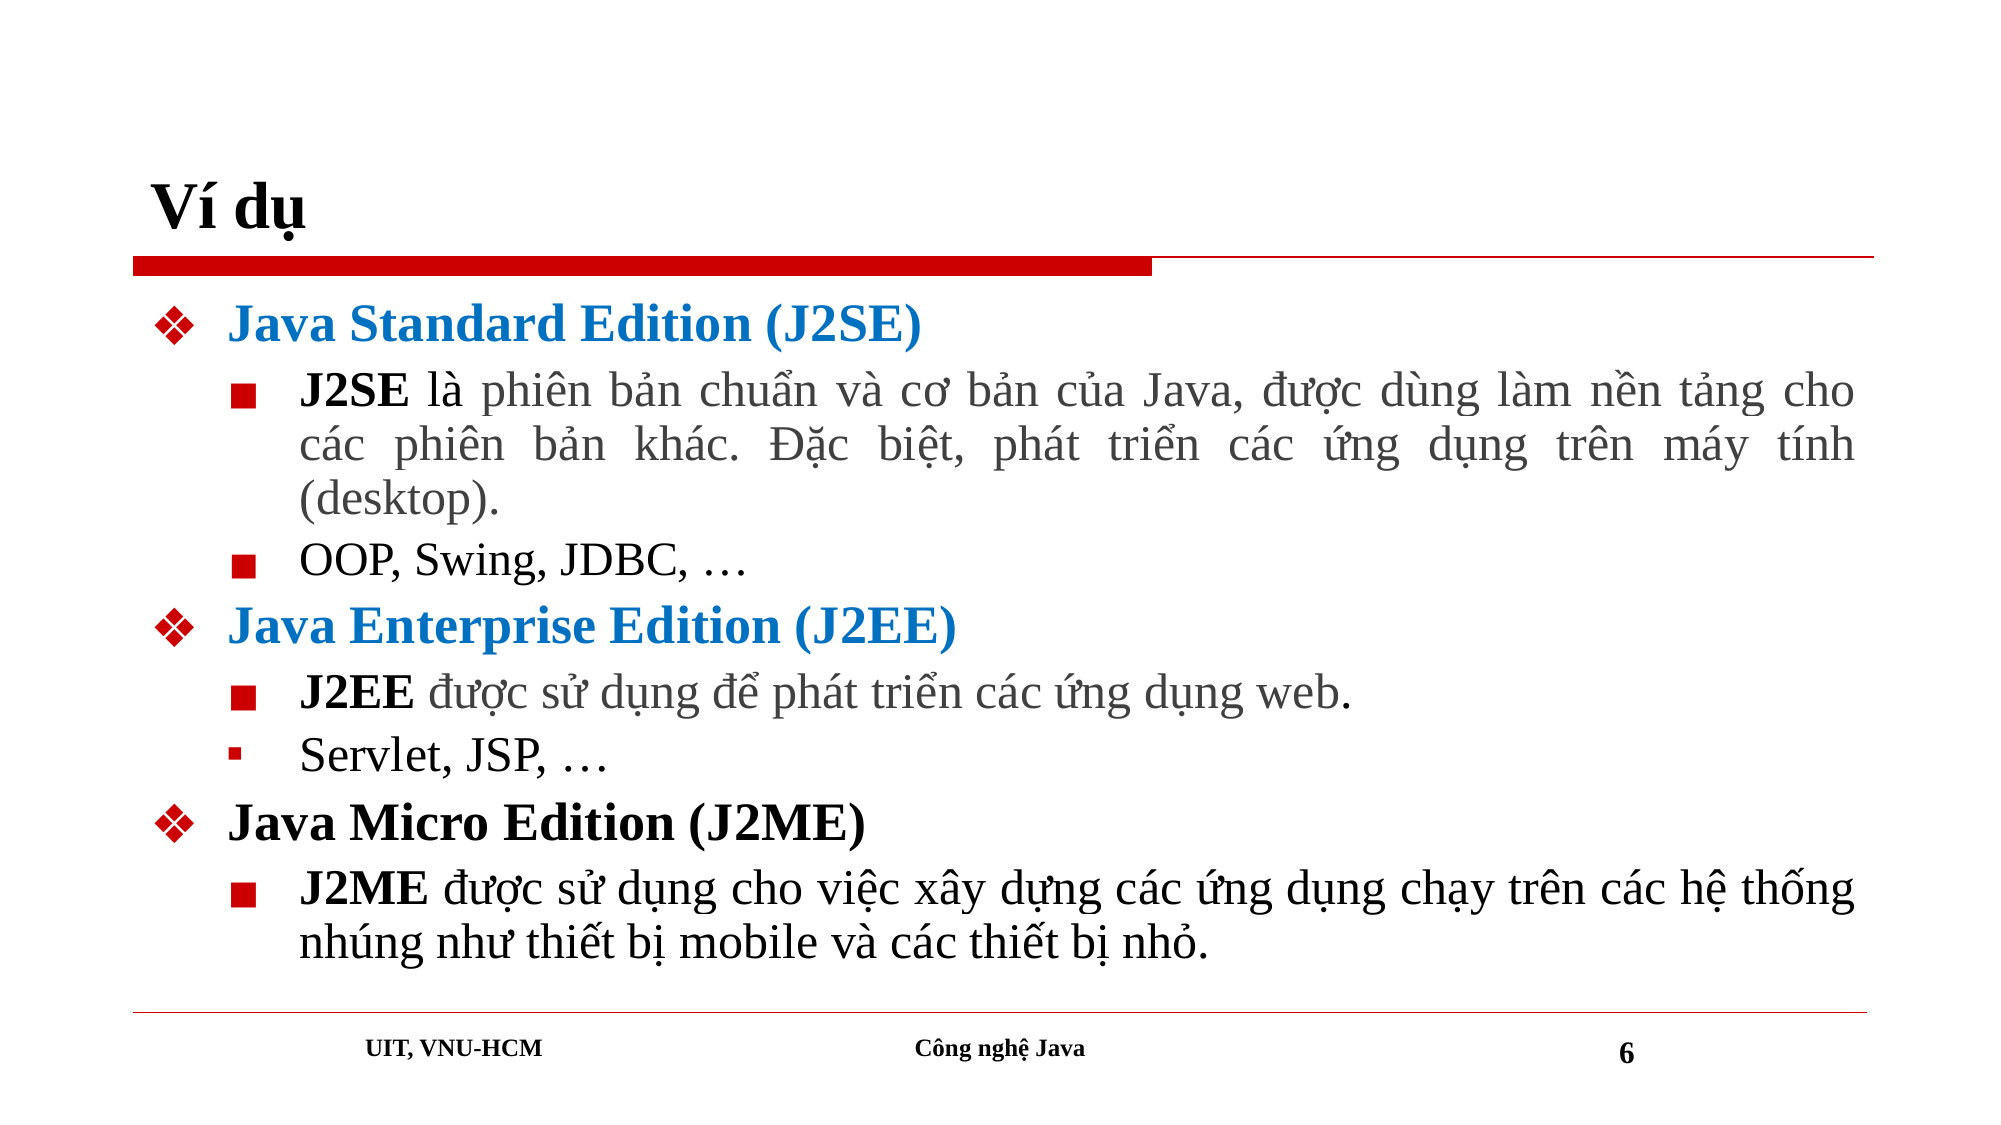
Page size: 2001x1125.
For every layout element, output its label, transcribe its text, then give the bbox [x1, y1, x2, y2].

text_box UIT, VNU-HCM [350, 1024, 675, 1103]
text_box Công nghệ Java [762, 1024, 1238, 1103]
list Java Standard Edition (J2SE) J2SE là phiên bản chuẩn và cơ bản của Java, được dùng làm nền tảng cho các phiên bản khác. Đặc biệt, phát triển các ứng dụng trên máy tính (desktop). OOP, Swing, JDBC, … Java Enterprise Edition (J2EE) J2EE được sử dụng để phát triển các ứng dụng web. Servlet, JSP, … Java Micro Edition (J2ME) J2ME được sử dụng cho việc xây dựng các ứng dụng chạy trên các hệ thống nhúng như thiết bị mobile và các thiết bị nhỏ. [135, 287, 1872, 988]
title Ví dụ [135, 50, 1872, 250]
text_box 6 [1325, 1024, 1650, 1103]
